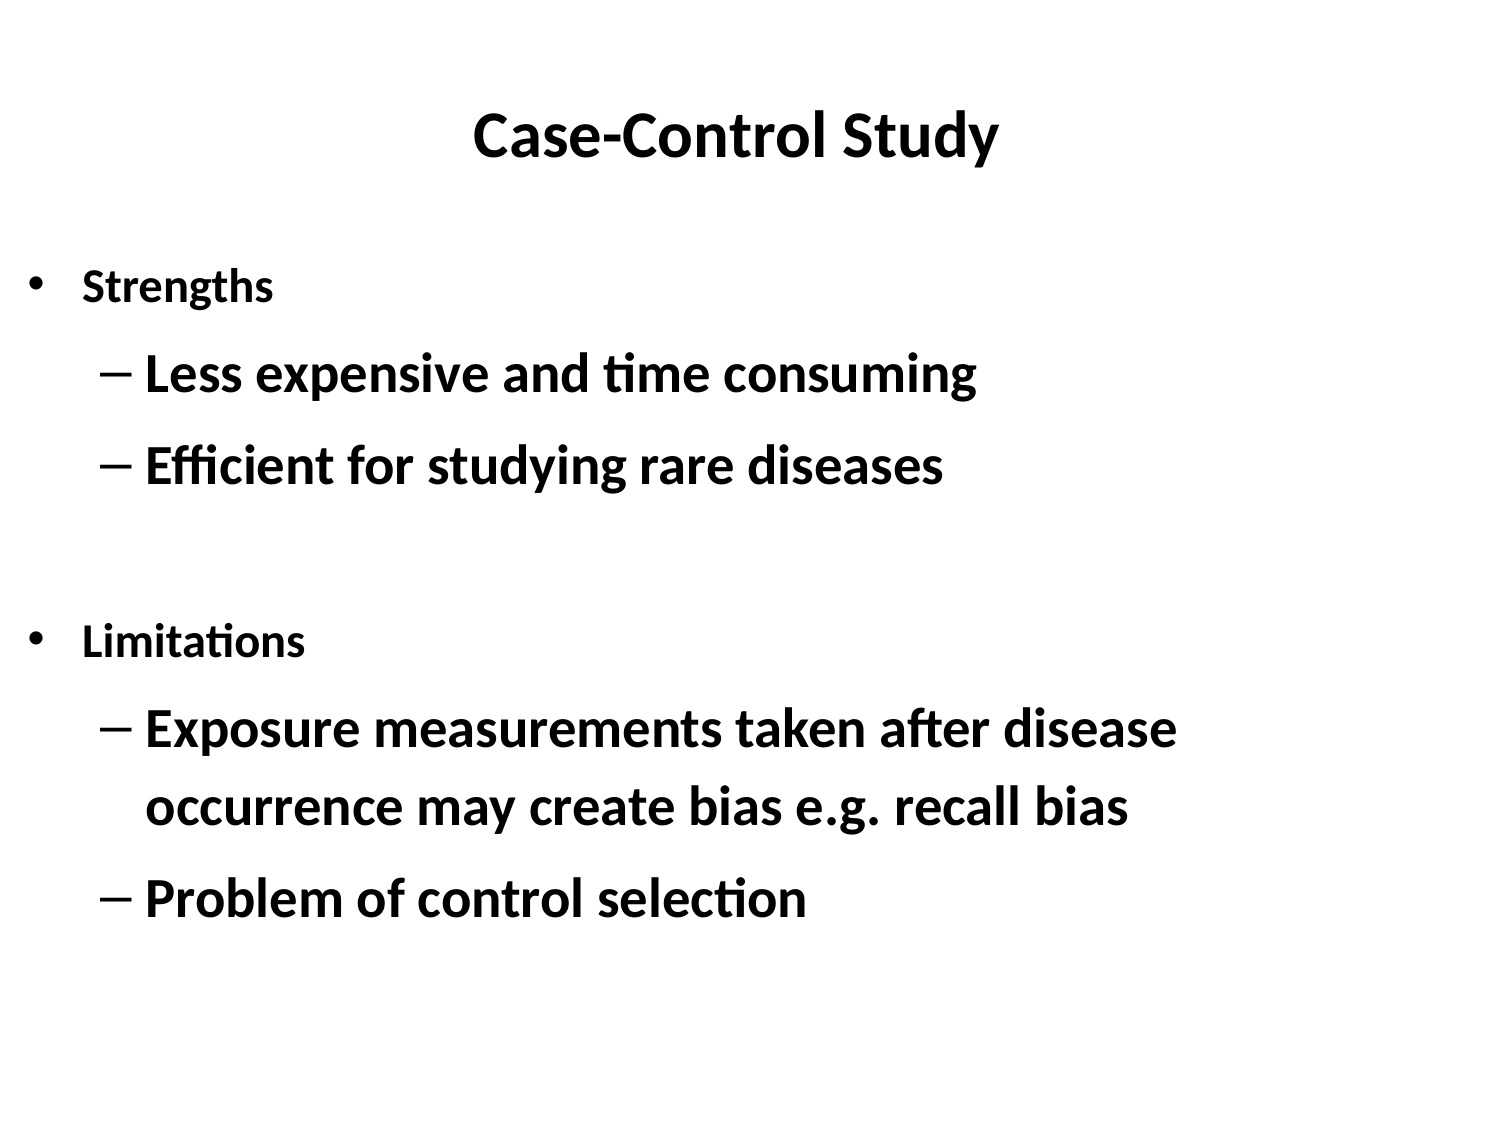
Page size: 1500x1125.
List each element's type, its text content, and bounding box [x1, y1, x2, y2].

list Strengths Less expensive and time consuming Efficient for studying rare diseases Limitations Exposure measurements taken after disease occurrence may create bias e.g. recall bias Problem of control selection [12, 237, 1450, 938]
title Case-Control Study [99, 37, 1375, 225]
